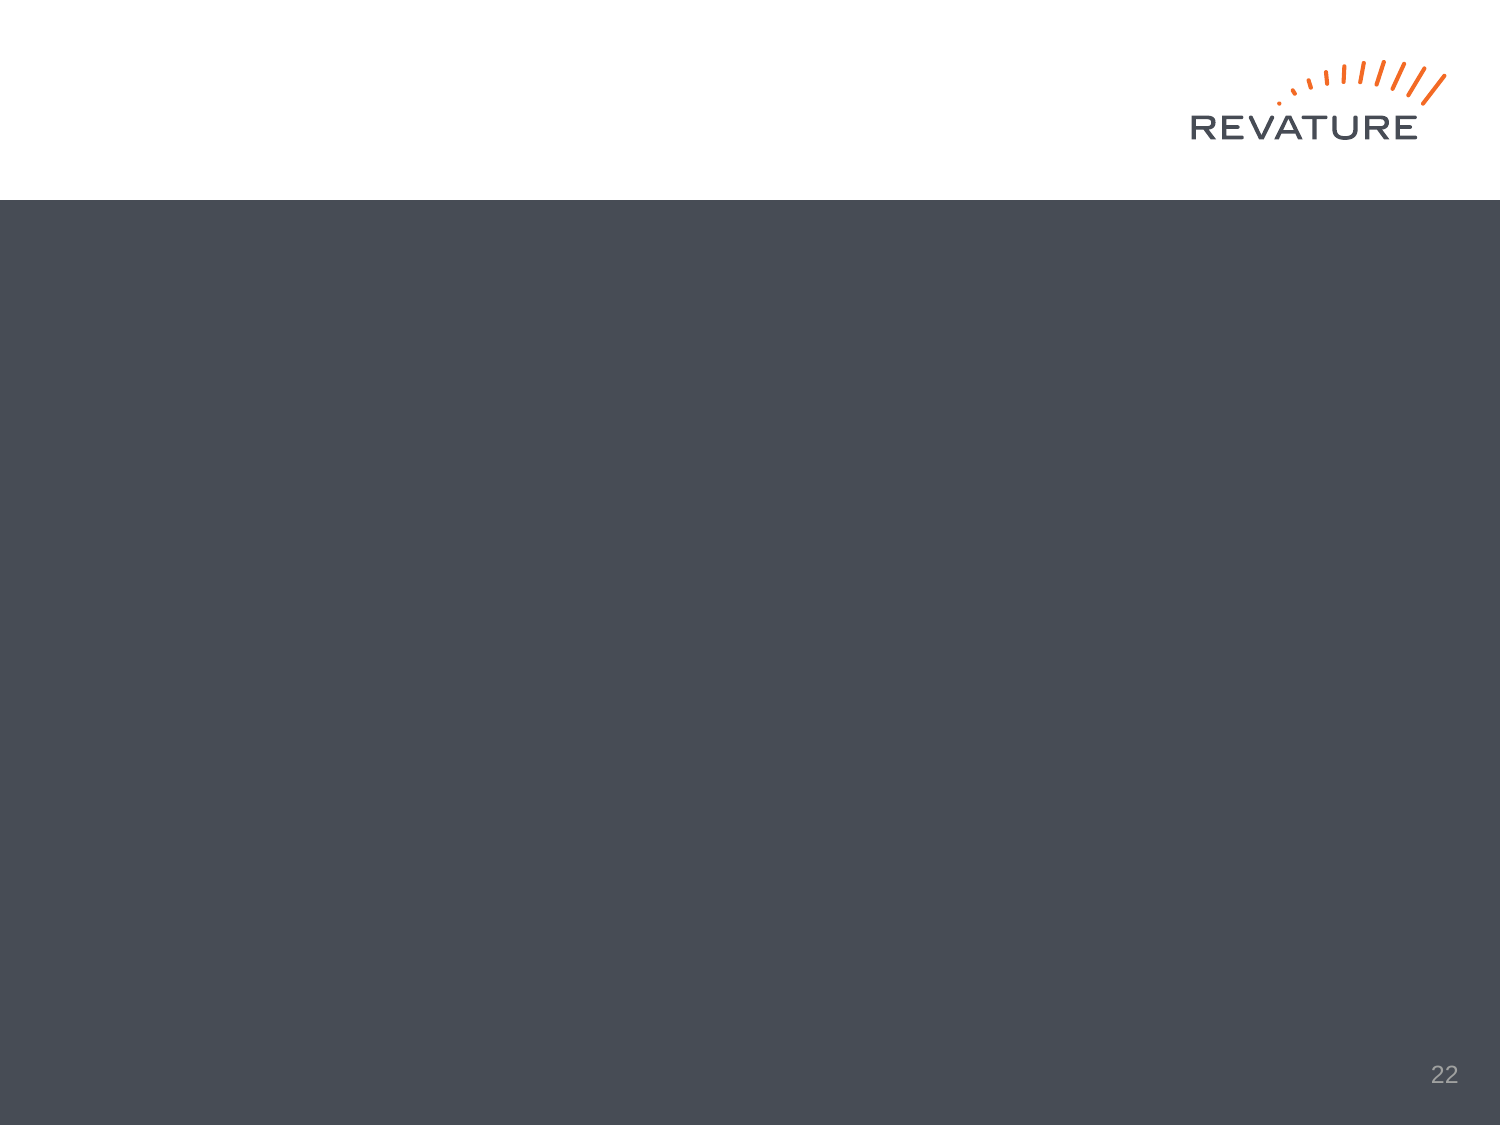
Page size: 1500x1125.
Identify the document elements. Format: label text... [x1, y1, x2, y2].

slide_number 21 [1332, 1043, 1474, 1104]
